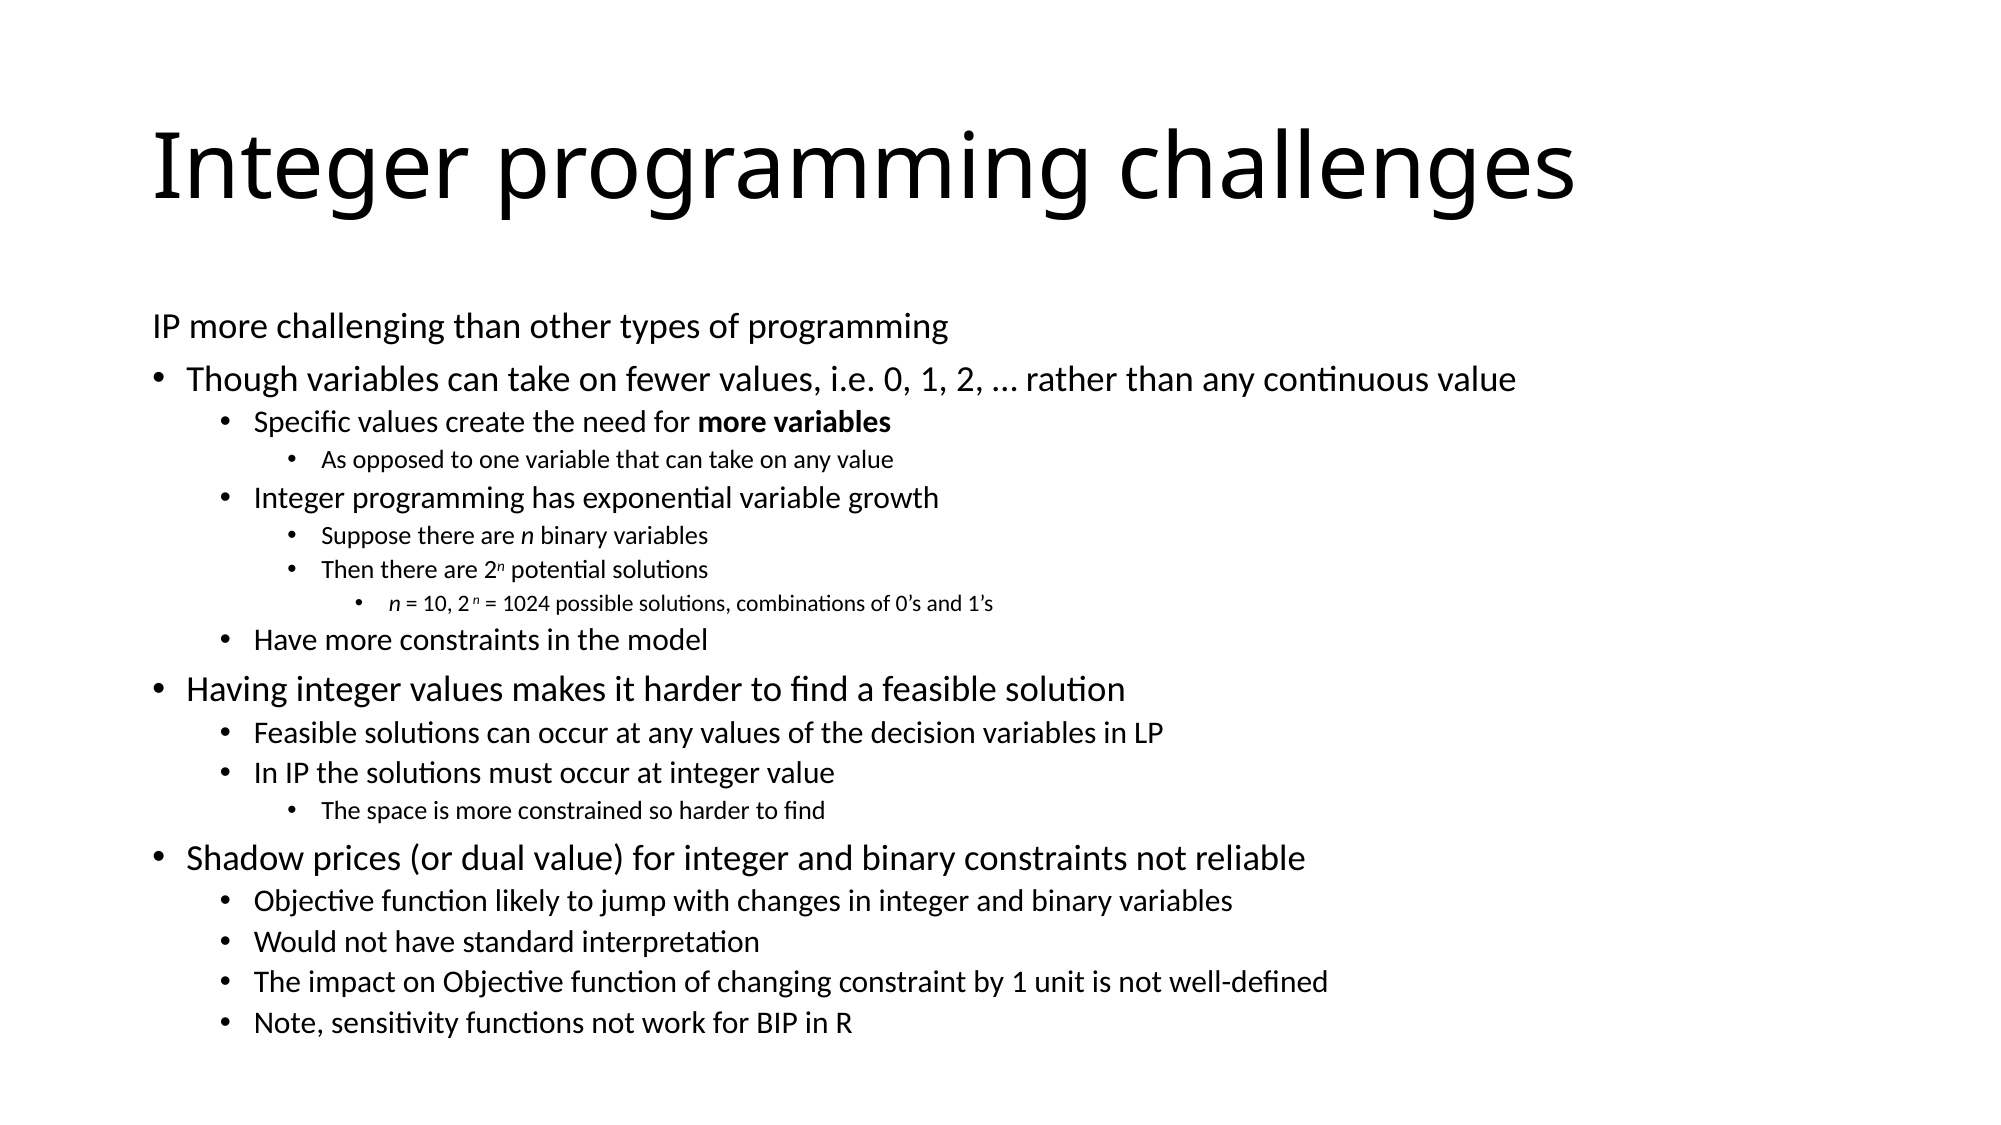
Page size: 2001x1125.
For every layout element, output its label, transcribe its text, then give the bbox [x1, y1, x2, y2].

title Integer programming challenges [137, 59, 1863, 278]
list IP more challenging than other types of programming Though variables can take on fewer values, i.e. 0, 1, 2, … rather than any continuous value Specific values create the need for more variables As opposed to one variable that can take on any value Integer programming has exponential variable growth Suppose there are n binary variables Then there are 2n potential solutions n = 10, 2 n = 1024 possible solutions, combinations of 0’s and 1’s Have more constraints in the model Having integer values makes it harder to find a feasible solution Feasible solutions can occur at any values of the decision variables in LP In IP the solutions must occur at integer value The space is more constrained so harder to find Shadow prices (or dual value) for integer and binary constraints not reliable Objective function likely to jump with changes in integer and binary variables Would not have standard interpretation The impact on Objective function of changing constraint by 1 unit is not well-defined Note, sensitivity functions not work for BIP in R [137, 299, 1863, 1059]
